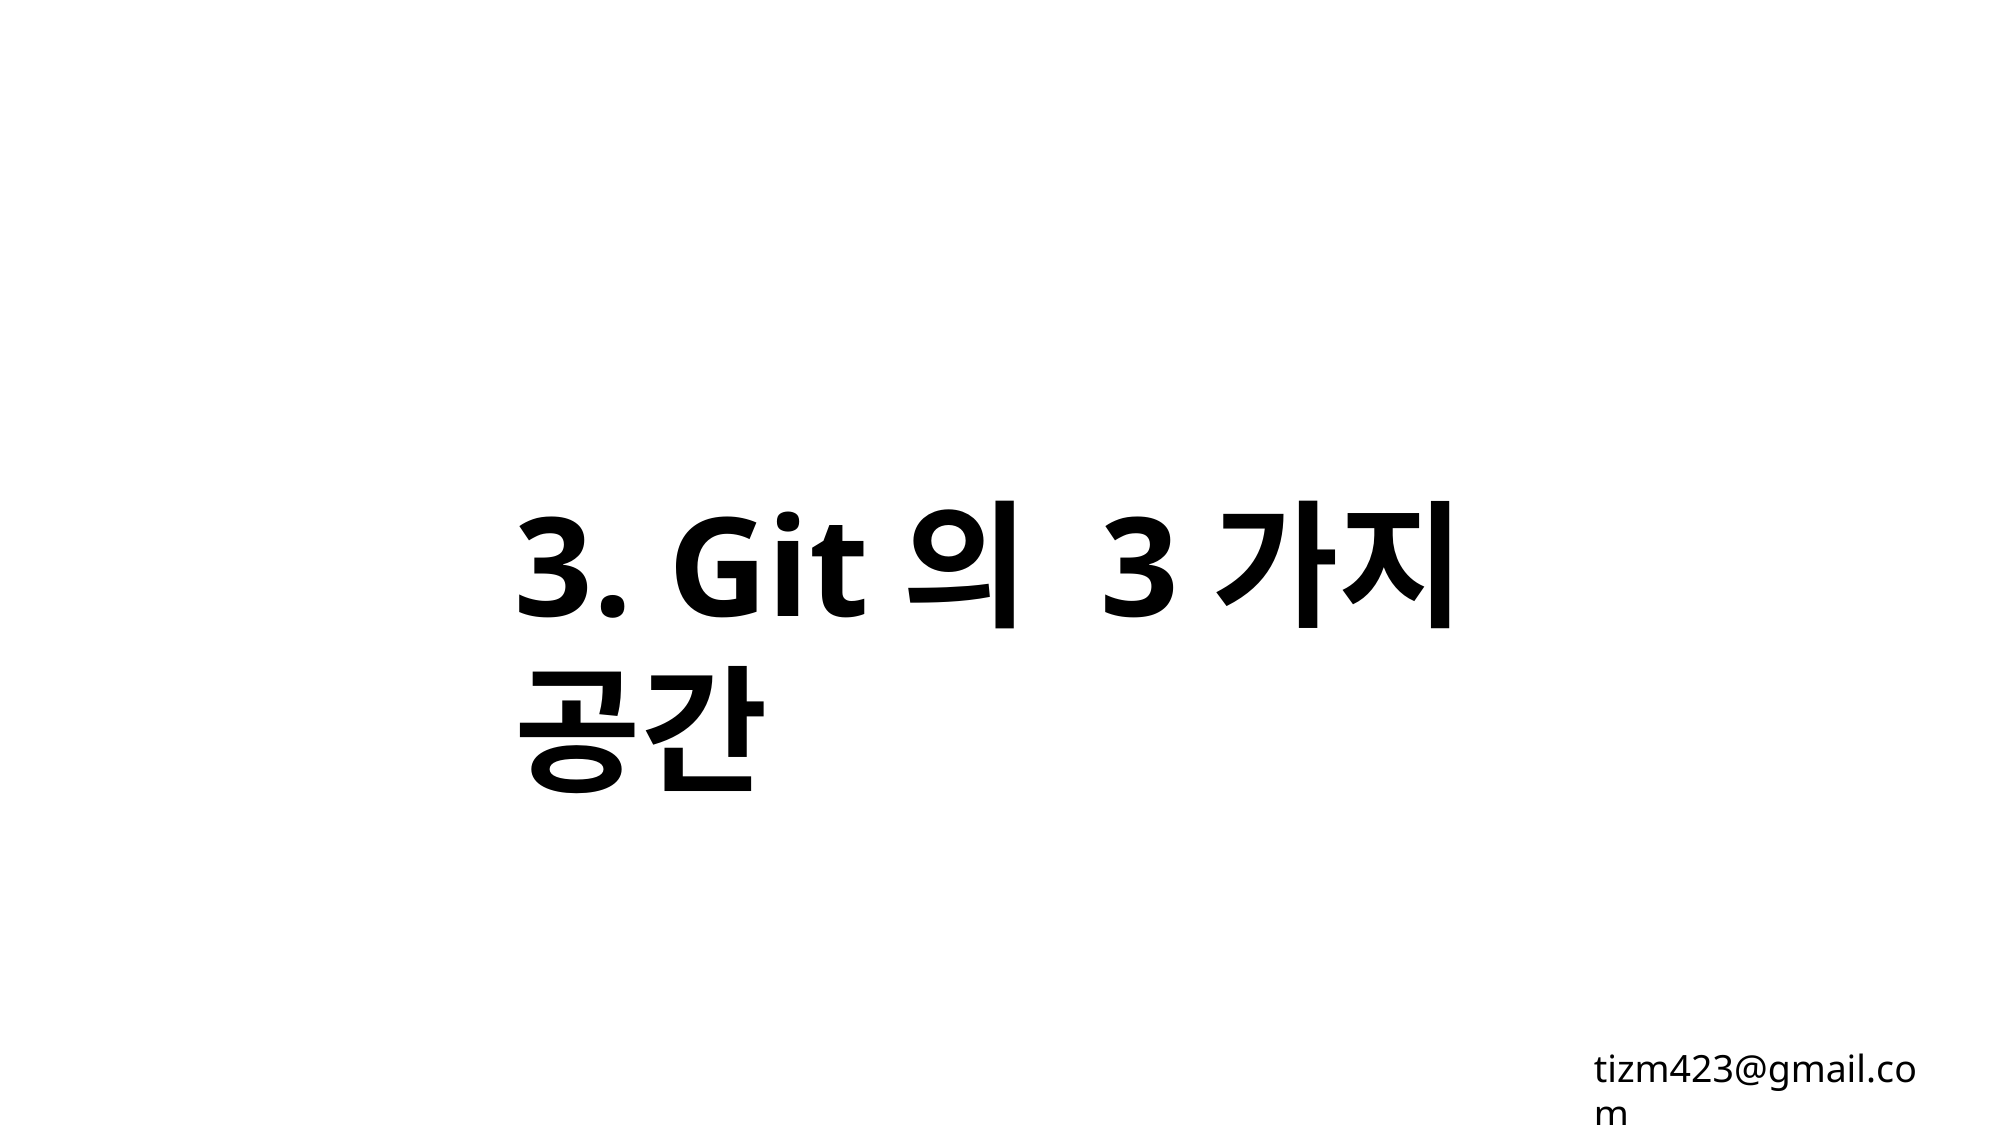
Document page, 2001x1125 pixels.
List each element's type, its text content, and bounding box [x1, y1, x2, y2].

text_box 3. Git의 3가지 공간 [499, 471, 1500, 817]
text_box tizm423@gmail.com [1578, 1037, 1957, 1125]
